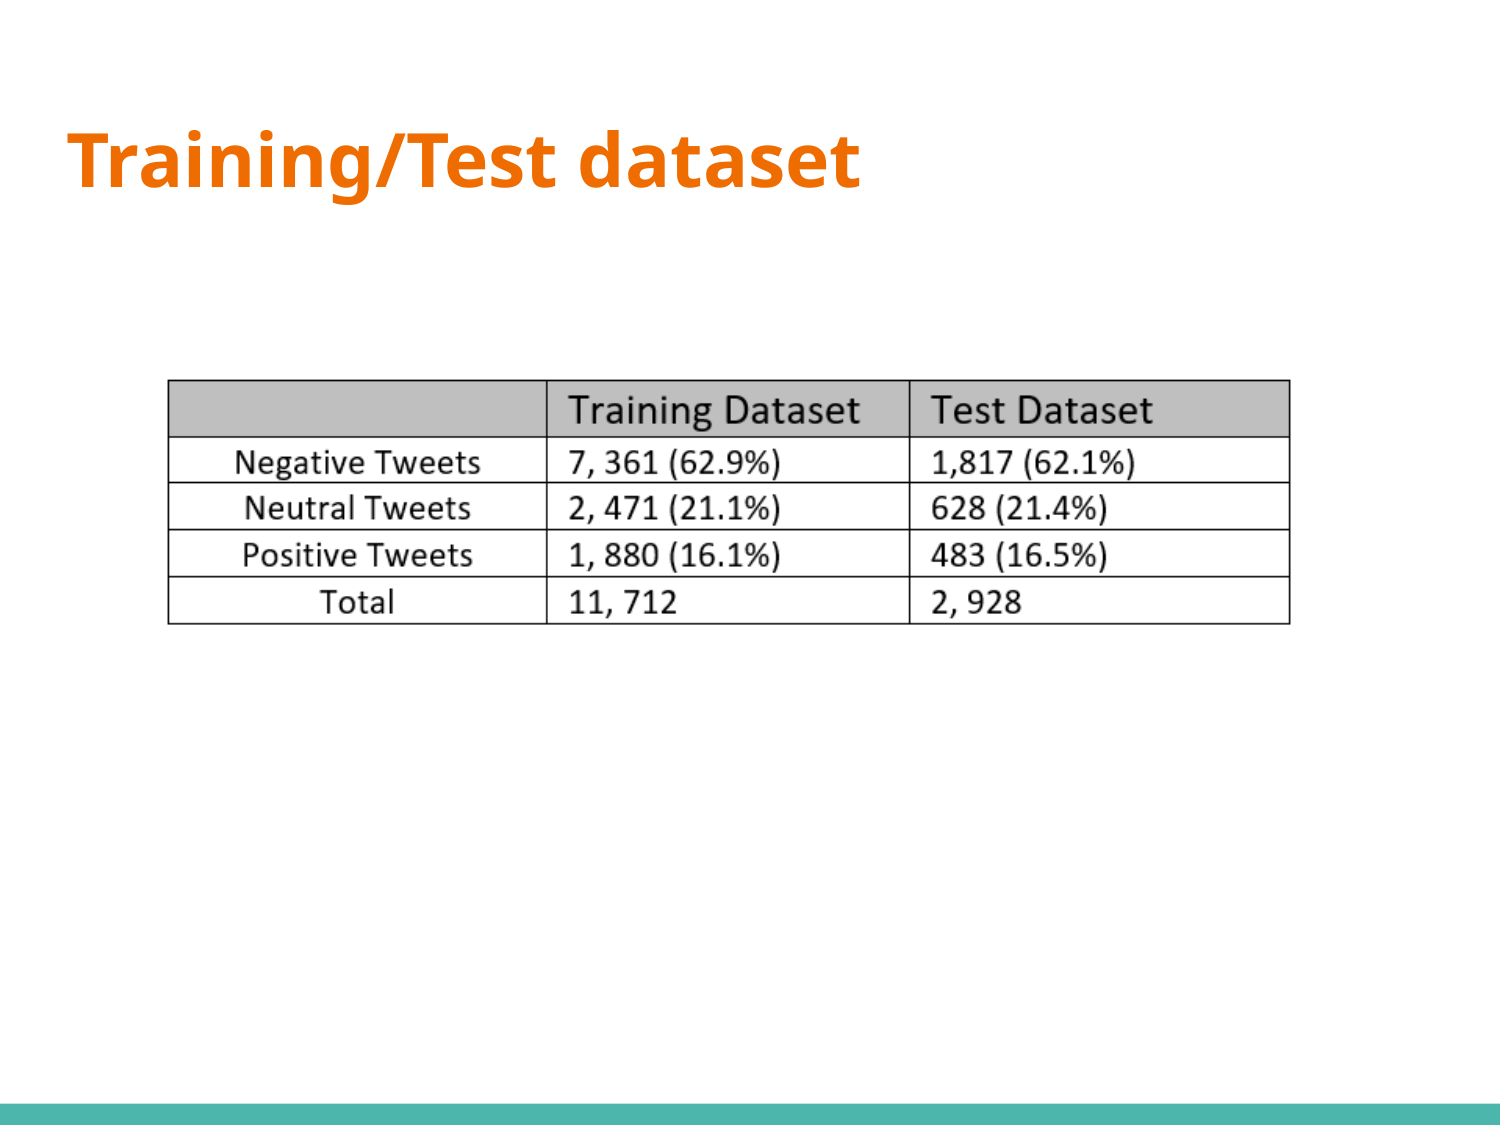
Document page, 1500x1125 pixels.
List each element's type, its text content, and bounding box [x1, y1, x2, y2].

picture [146, 358, 1322, 639]
title Training/Test dataset [51, 97, 1449, 252]
